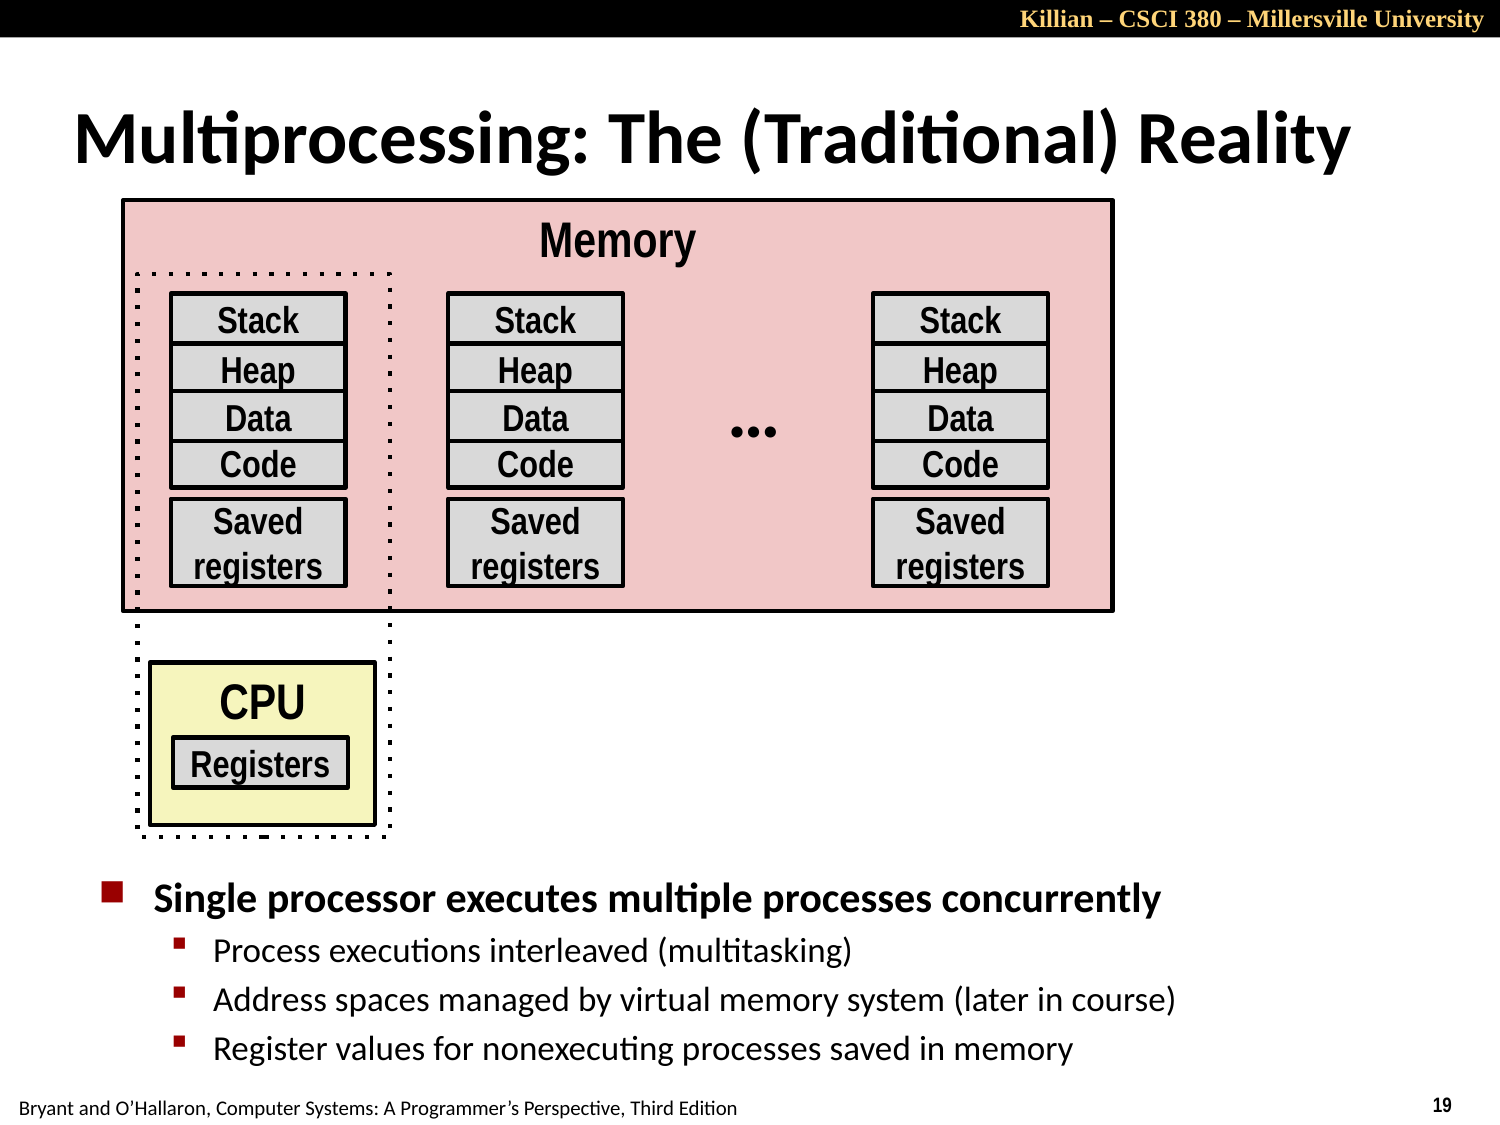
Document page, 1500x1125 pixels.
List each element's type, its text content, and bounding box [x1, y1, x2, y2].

text_box Heap [872, 343, 1048, 390]
text_box [137, 273, 390, 838]
text_box Data [447, 390, 623, 441]
text_box Heap [447, 343, 623, 390]
text_box Saved registers [447, 498, 623, 587]
text_box Stack [447, 293, 623, 343]
list Single processor executes multiple processes concurrently Process executions interleaved (multitasking) Address spaces managed by virtual memory system (later in course) Register values for nonexecuting processes saved in memory [87, 862, 1488, 1076]
text_box Saved registers [872, 498, 1048, 587]
text_box Memory [123, 199, 1113, 612]
text_box Data [872, 390, 1048, 441]
text_box Code [872, 441, 1048, 488]
text_box Stack [872, 293, 1048, 343]
text_box Code [447, 441, 623, 488]
title Multiprocessing: The (Traditional) Reality [58, 71, 1451, 197]
text_box … [712, 355, 796, 460]
text_box Saved registers [170, 498, 346, 587]
